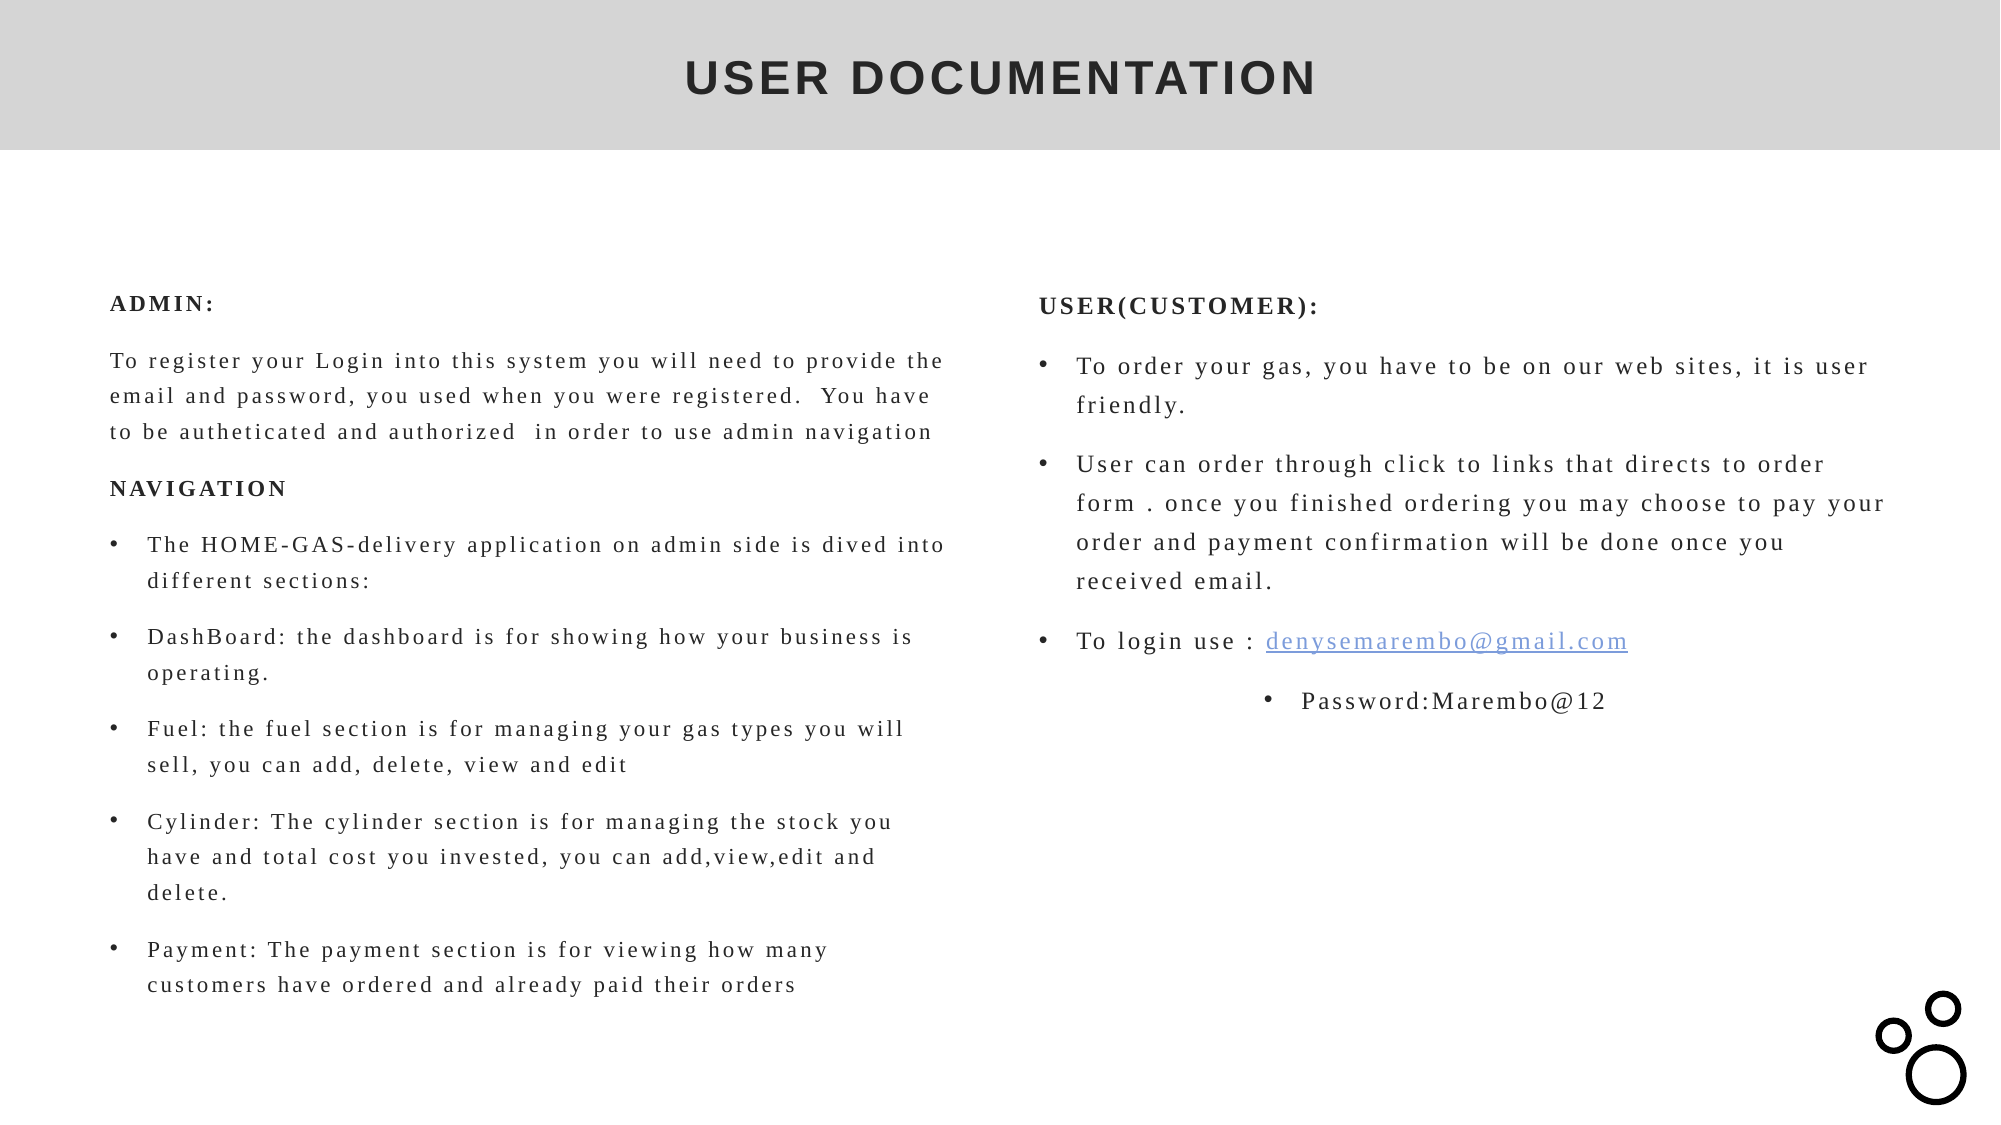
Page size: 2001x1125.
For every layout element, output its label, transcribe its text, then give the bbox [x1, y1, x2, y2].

list ADMIN: To register your Login into this system you will need to provide the email and password, you used when you were registered. You have to be autheticated and authorized in order to use admin navigation NAVIGATION The HOME-GAS-delivery application on admin side is dived into different sections: DashBoard: the dashboard is for showing how your business is operating. Fuel: the fuel section is for managing your gas types you will sell, you can add, delete, view and edit Cylinder: The cylinder section is for managing the stock you have and total cost you invested, you can add,view,edit and delete. Payment: The payment section is for viewing how many customers have ordered and already paid their orders [95, 272, 972, 748]
list USER(CUSTOMER): To order your gas, you have to be on our web sites, it is user friendly. User can order through click to links that directs to order form . once you finished ordering you may choose to pay your order and payment confirmation will be done once you received email. To login use : denysemarembo@gmail.com Password:Marembo@12 [1024, 272, 1905, 748]
title USER DOCUMENTATION [95, 38, 1906, 112]
